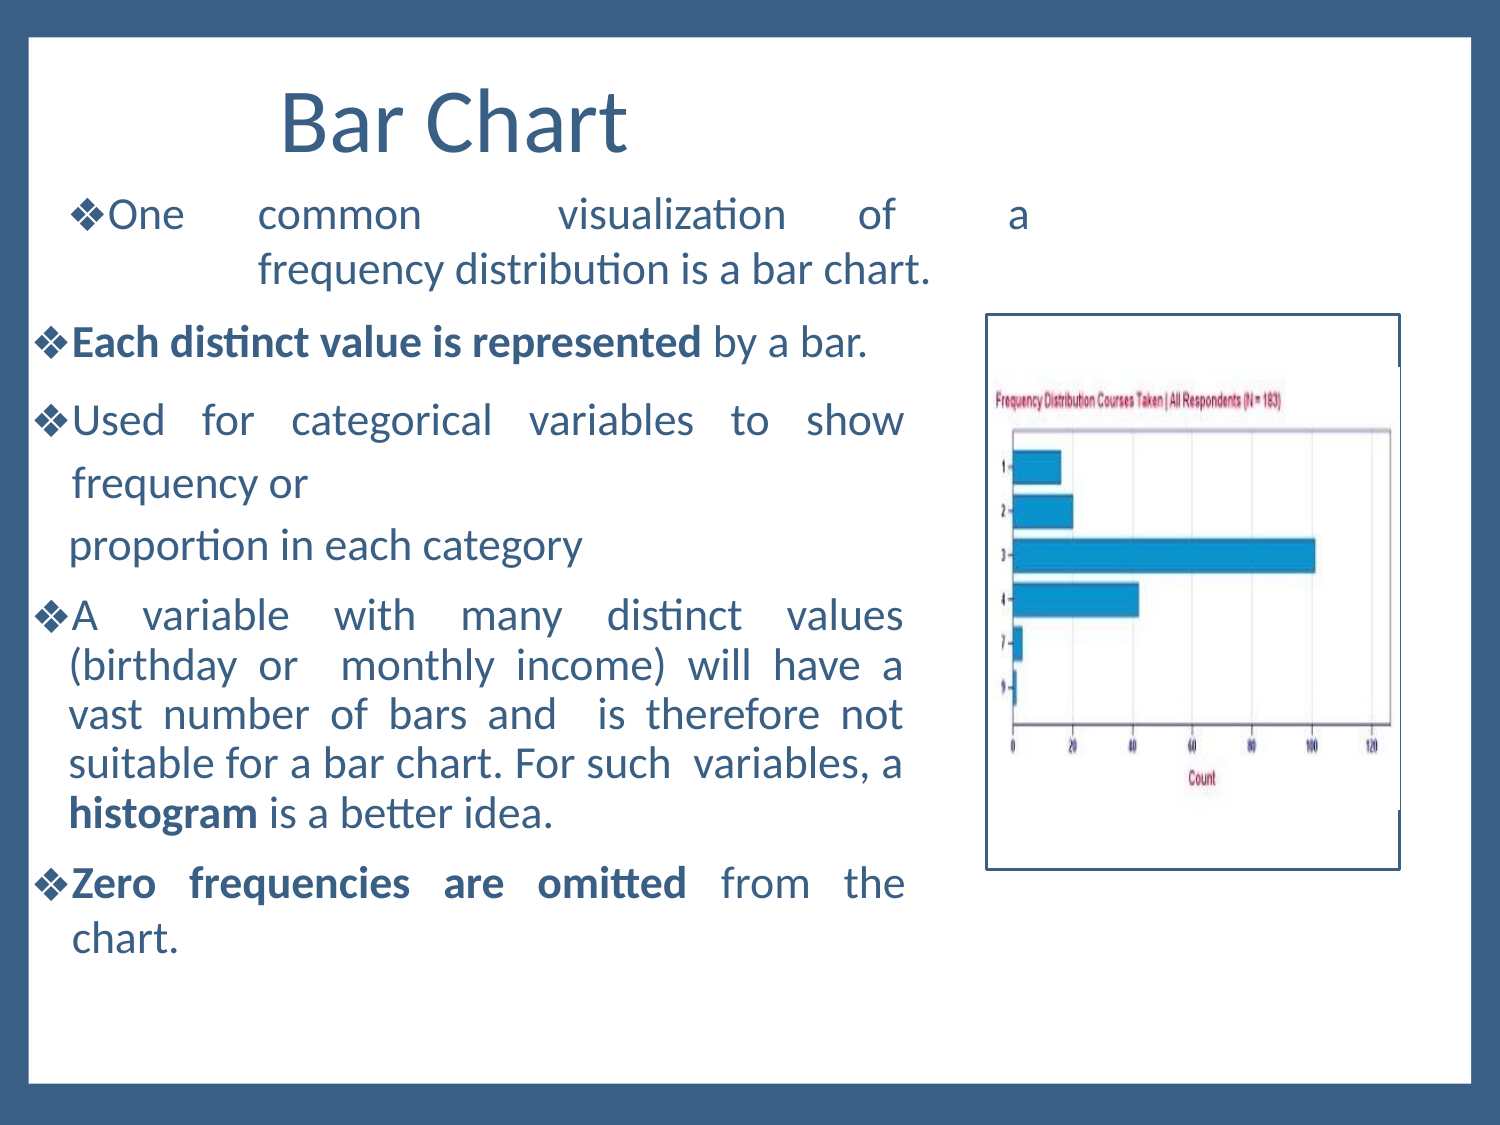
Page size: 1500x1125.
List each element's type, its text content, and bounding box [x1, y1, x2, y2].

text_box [985, 314, 1400, 870]
text_box [0, 0, 1500, 1125]
title Bar Chart [267, 19, 641, 181]
text_box [28, 37, 1472, 1084]
text_box One common visualization of a frequency distribution is a bar chart. [64, 181, 1034, 351]
text_box Each distinct value is represented by a bar. Used for categorical variables to show frequency or proportion in each category A variable with many distinct values (birthday or monthly income) will have a vast number of bars and is therefore not suitable for a bar chart. For such variables, a histogram is a better idea. Zero frequencies are omitted from the chart. [28, 294, 906, 964]
